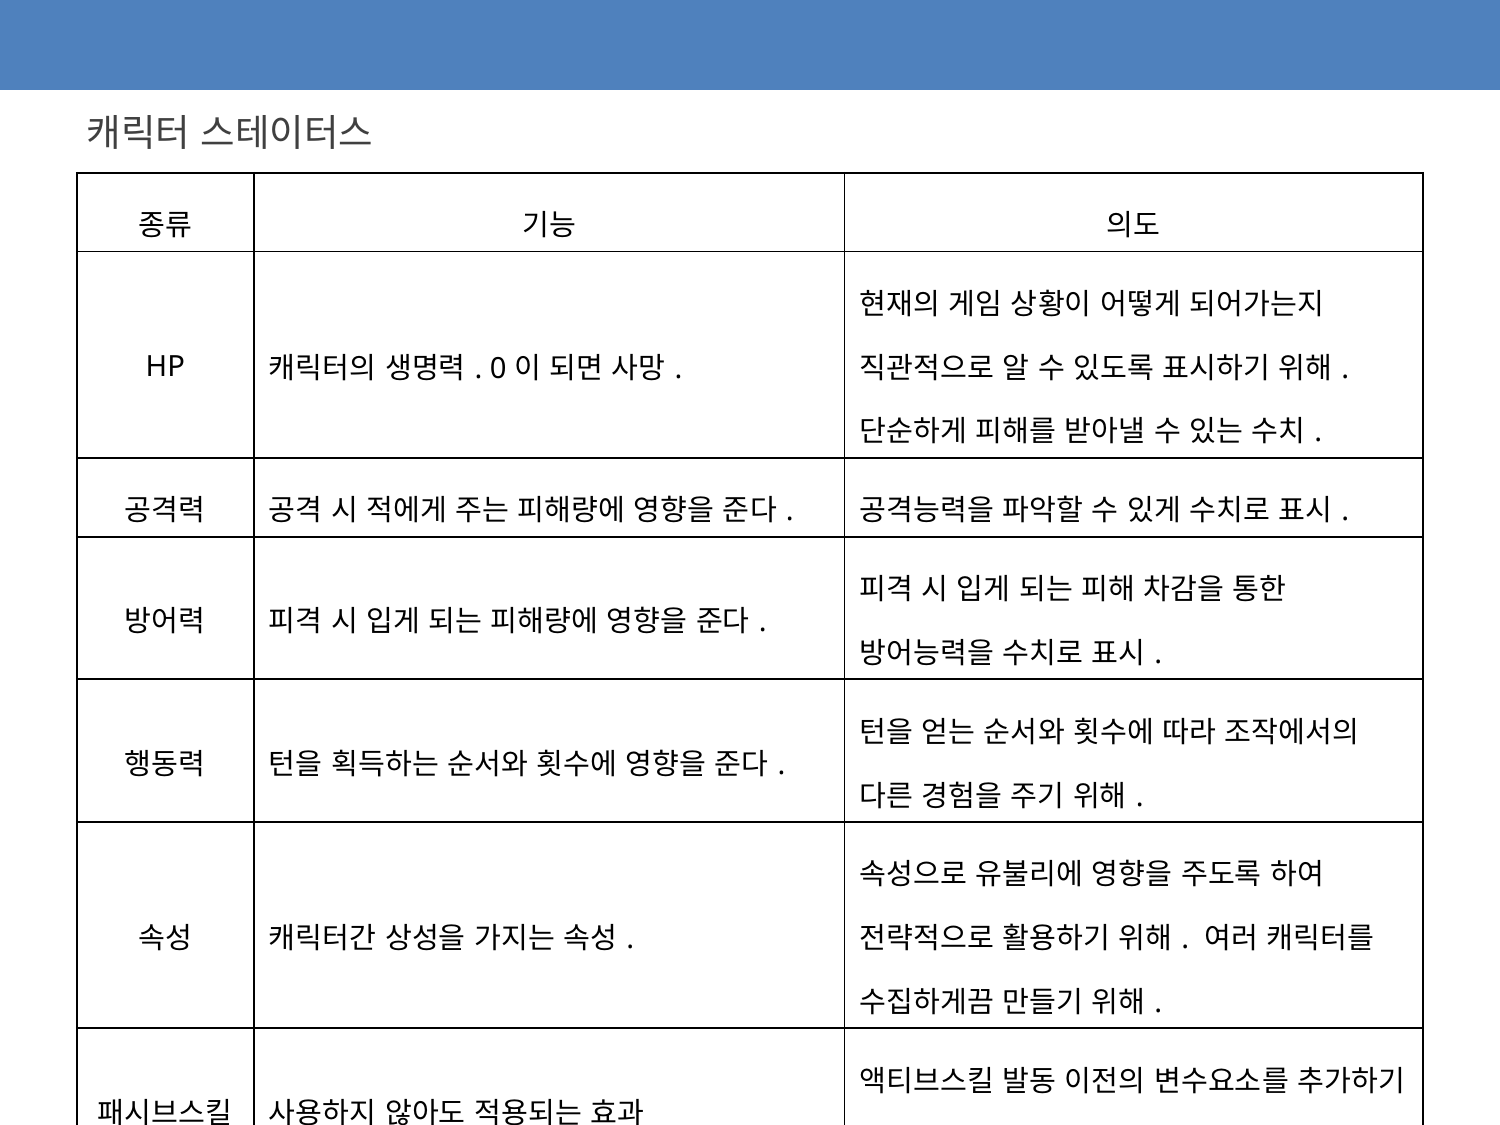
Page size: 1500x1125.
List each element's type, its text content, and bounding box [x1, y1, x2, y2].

table_cell 피격 시 입게 되는 피해량에 영향을 준다. [255, 538, 844, 678]
table_cell 행동력 [78, 680, 253, 821]
table_cell 속성 [78, 823, 253, 1027]
table_cell 캐릭터의 생명력. 0이 되면 사망. [255, 252, 844, 457]
table_cell 사용하지 않아도 적용되는 효과 [255, 1029, 844, 1125]
table_cell 턴을 얻는 순서와 횟수에 따라 조작에서의 다른 경험을 주기 위해. [845, 680, 1422, 821]
table_header 의도 [845, 174, 1422, 251]
table_cell 방어력 [78, 538, 253, 678]
text_box 캐릭터 스테이터스 [72, 101, 389, 162]
table_cell 속성으로 유불리에 영향을 주도록 하여 전략적으로 활용하기 위해. 여러 캐릭터를 수집하게끔 만들기 위해. [845, 823, 1422, 1027]
table_cell 패시브스킬 [78, 1029, 253, 1125]
table_header 종류 [78, 174, 253, 251]
table_cell 공격능력을 파악할 수 있게 수치로 표시. [845, 459, 1422, 536]
table_cell 턴을 획득하는 순서와 횟수에 영향을 준다. [255, 680, 844, 821]
table_cell 현재의 게임 상황이 어떻게 되어가는지 직관적으로 알 수 있도록 표시하기 위해. 단순하게 피해를 받아낼 수 있는 수치. [845, 252, 1422, 457]
table_cell HP [78, 252, 253, 457]
table_cell 피격 시 입게 되는 피해 차감을 통한 방어능력을 수치로 표시. [845, 538, 1422, 678]
table_cell 캐릭터간 상성을 가지는 속성. [255, 823, 844, 1027]
table_cell 공격 시 적에게 주는 피해량에 영향을 준다. [255, 459, 844, 536]
table_cell 공격력 [78, 459, 253, 536]
table_header 기능 [255, 174, 844, 251]
table_cell 액티브스킬 발동 이전의 변수요소를 추가하기 위해 [845, 1029, 1422, 1125]
